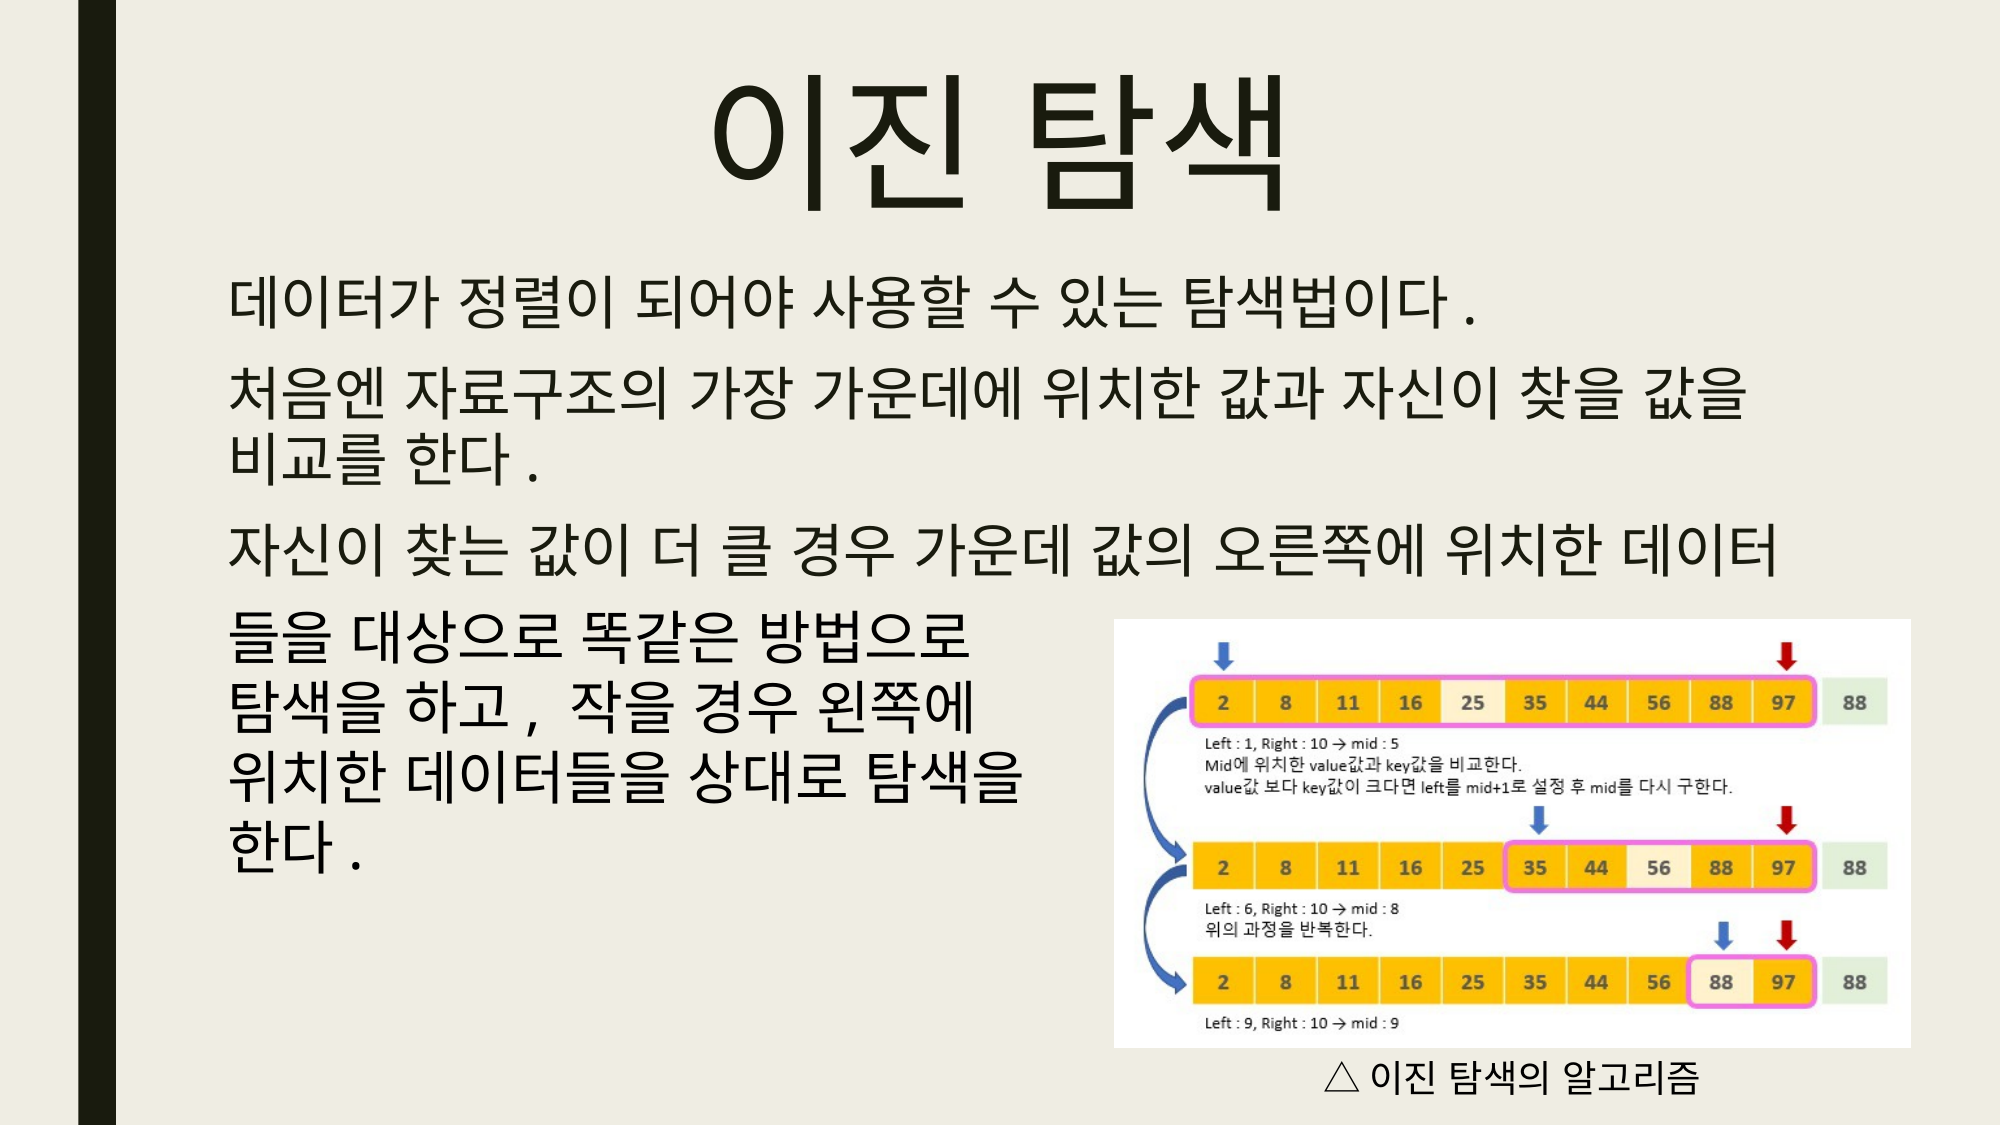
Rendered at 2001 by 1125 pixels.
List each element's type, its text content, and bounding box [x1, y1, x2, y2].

text_box 이진 탐색 [212, 64, 1788, 265]
text_box 들을 대상으로 똑같은 방법으로 탐색을 하고, 작을 경우 왼쪽에 위치한 데이터들을 상대로 탐색을 한다. [212, 593, 1091, 889]
text_box △이진 탐색의 알고리즘 [1080, 1047, 1944, 1108]
list 데이터가 정렬이 되어야 사용할 수 있는 탐색법이다. 처음엔 자료구조의 가장 가운데에 위치한 값과 자신이 찾을 값을 비교를 한다. 자신이 찾는 값이 더 클 경우 가운데 값의 오른쪽에 위치한 데이터 [212, 264, 1911, 620]
picture [1114, 619, 1911, 1049]
